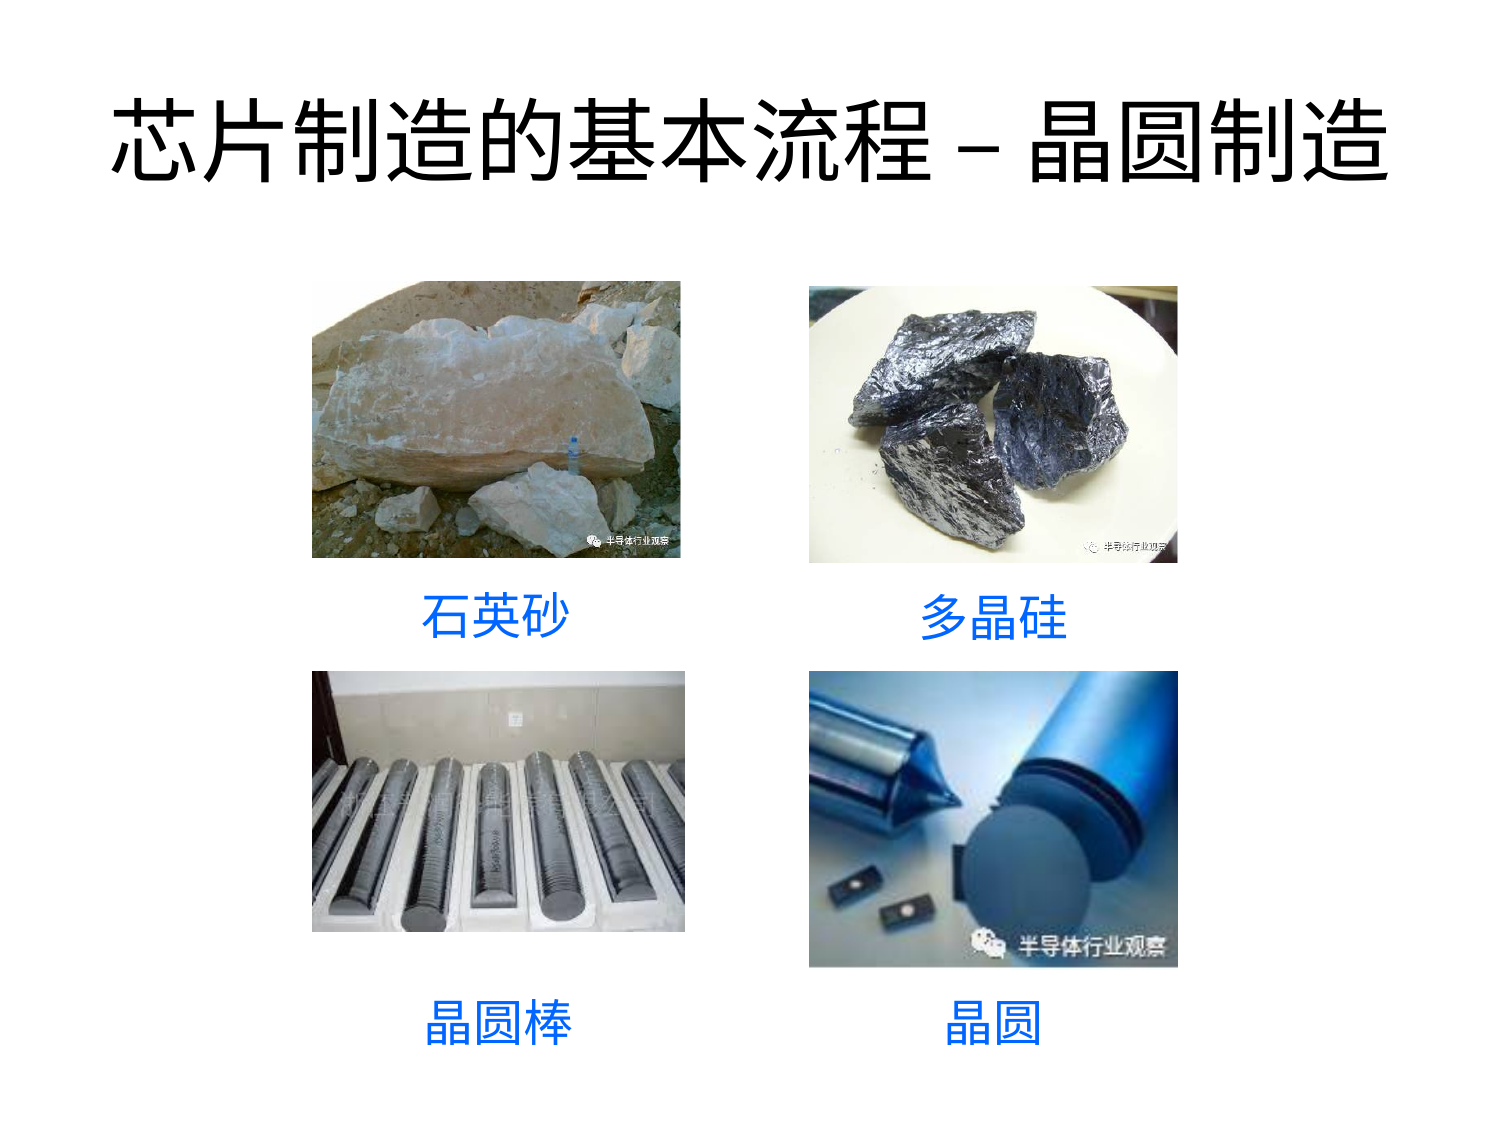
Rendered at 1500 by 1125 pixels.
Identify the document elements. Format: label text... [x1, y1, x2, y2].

text_box 晶圆 [928, 983, 1059, 1059]
picture [808, 286, 1178, 563]
picture [808, 671, 1178, 971]
text_box 晶圆棒 [409, 983, 589, 1059]
picture [312, 671, 686, 932]
picture [312, 281, 682, 558]
title 芯片制造的基本流程 – 晶圆制造 [75, 45, 1425, 233]
text_box 多晶硅 [903, 579, 1084, 654]
text_box 石英砂 [406, 577, 587, 652]
